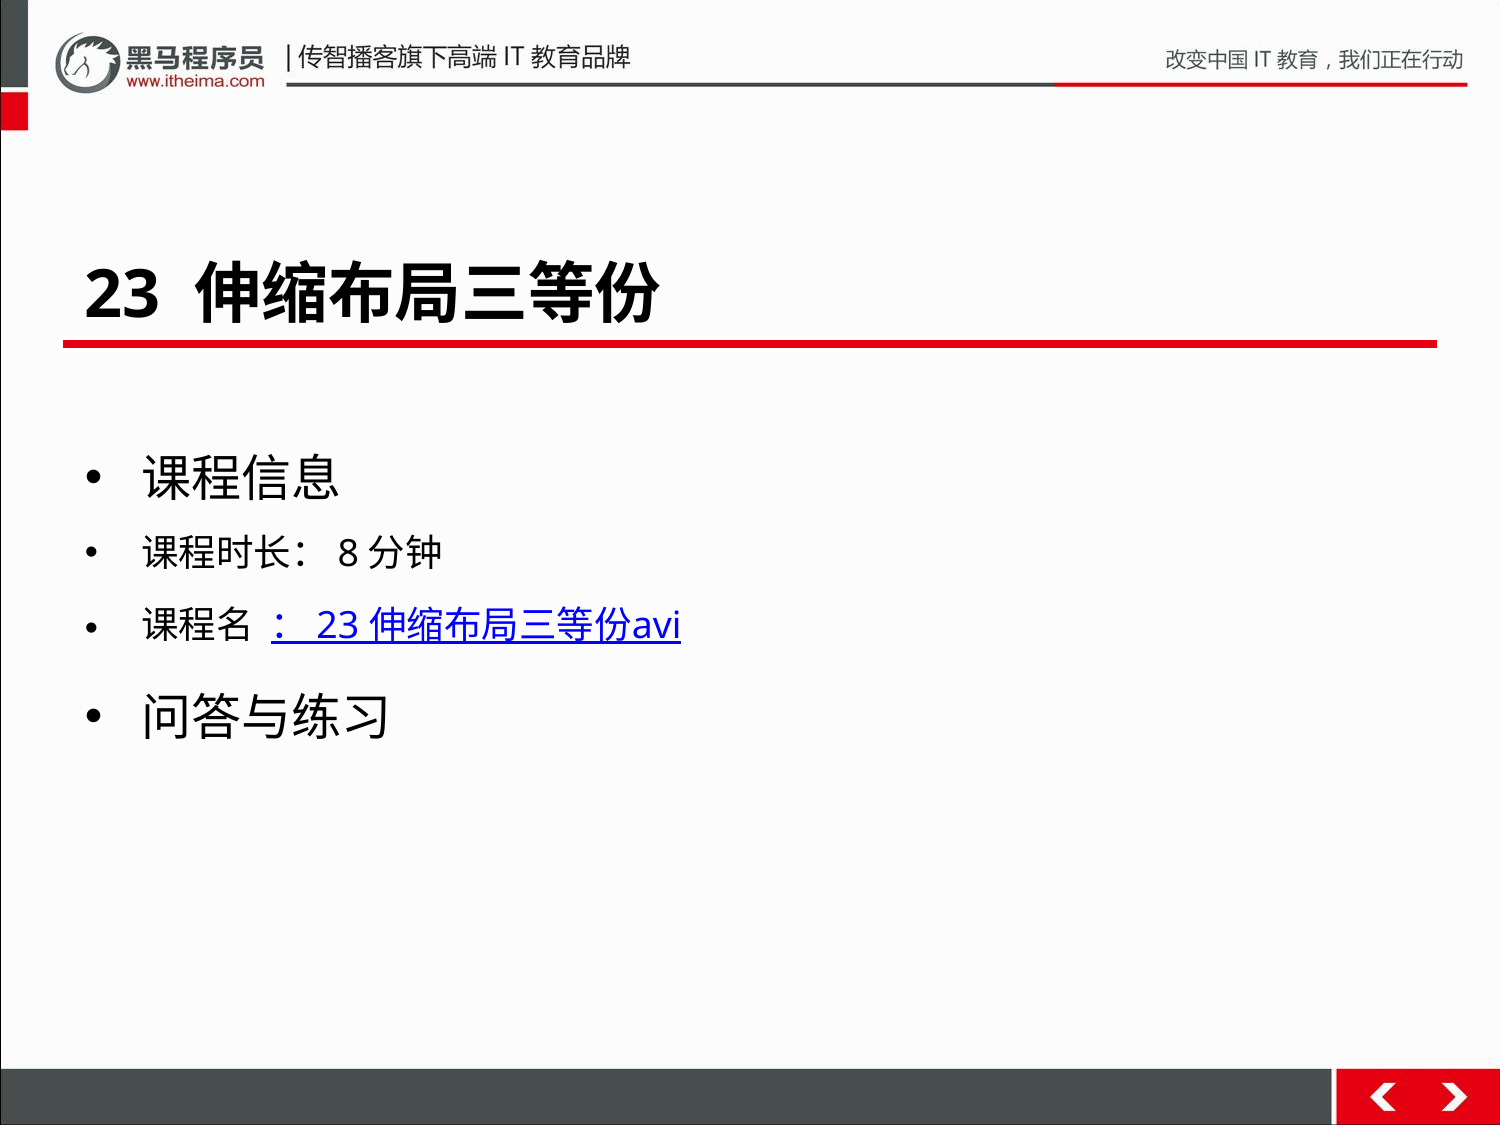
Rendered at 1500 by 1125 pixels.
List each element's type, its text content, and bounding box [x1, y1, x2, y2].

text_box 课程信息 课程时长：8分钟 课程名 ： 23 伸缩布局三等份avi 问答与练习 [69, 408, 1451, 753]
picture [0, 0, 1500, 1125]
text_box 23 伸缩布局三等份 [70, 243, 1382, 339]
